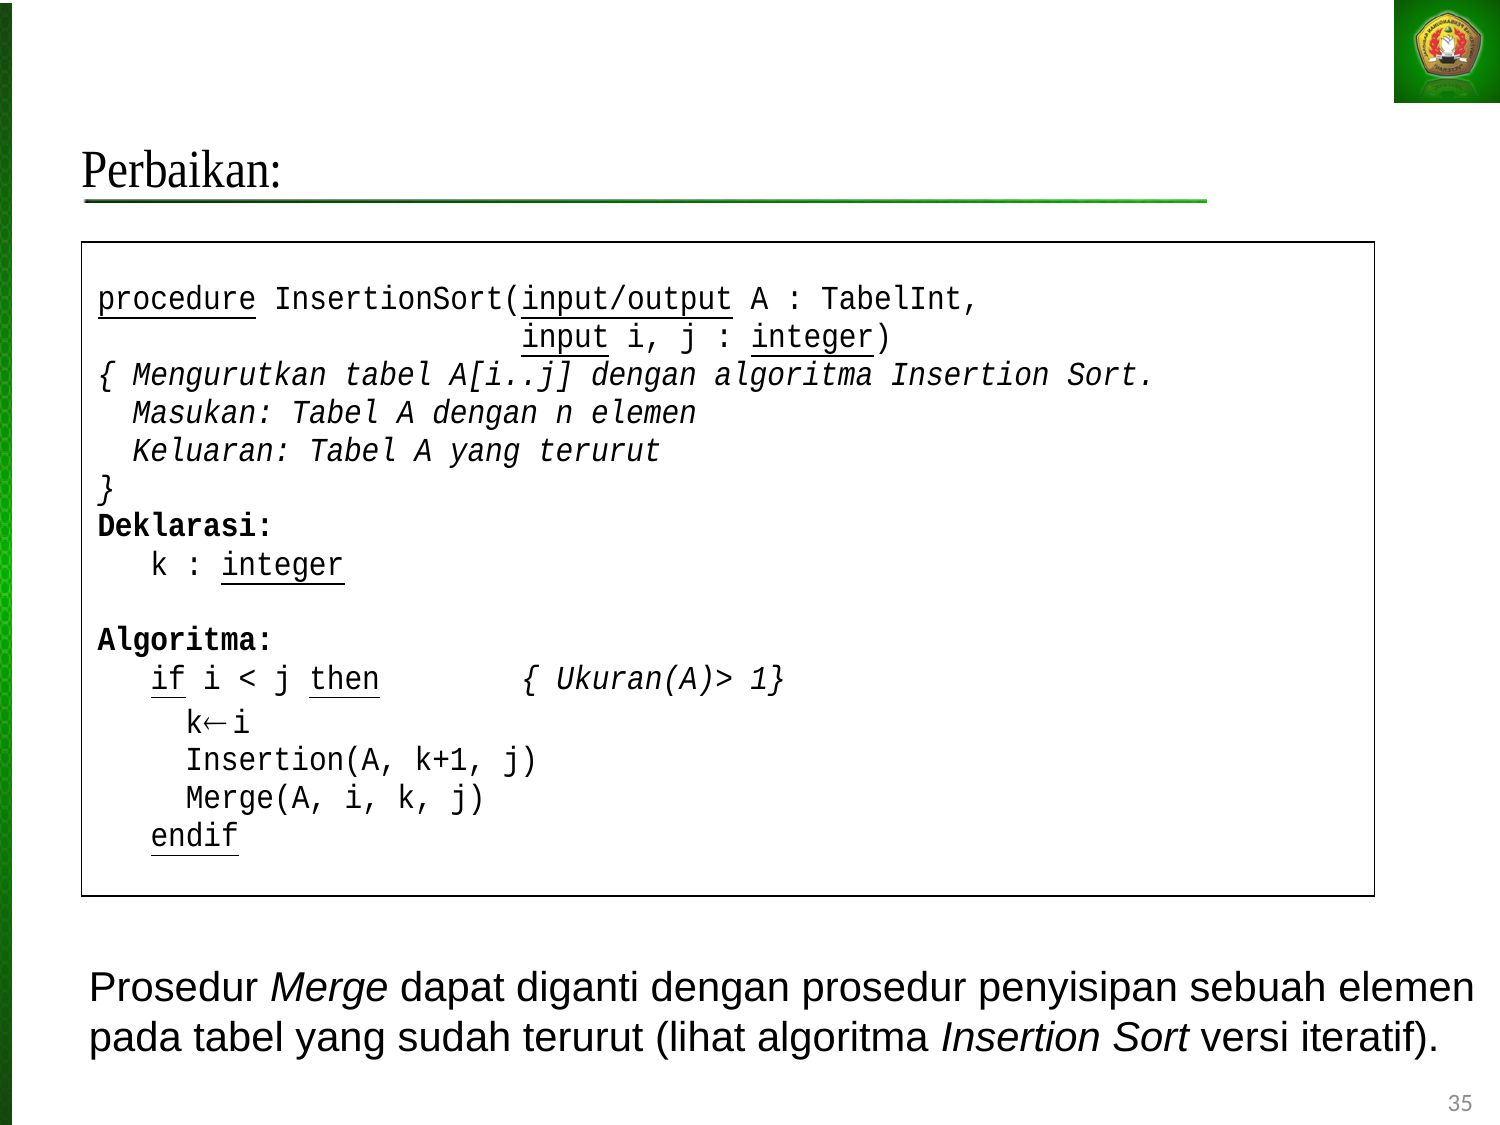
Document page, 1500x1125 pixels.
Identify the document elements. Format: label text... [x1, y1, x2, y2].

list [64, 136, 1400, 939]
text_box Prosedur Merge dapat diganti dengan prosedur penyisipan sebuah elemen pada tabel yang sudah terurut (lihat algoritma Insertion Sort versi iteratif). [74, 952, 1500, 1068]
picture [1394, 0, 1500, 103]
picture [0, 3, 12, 1125]
slide_number 35 [1148, 1078, 1489, 1125]
